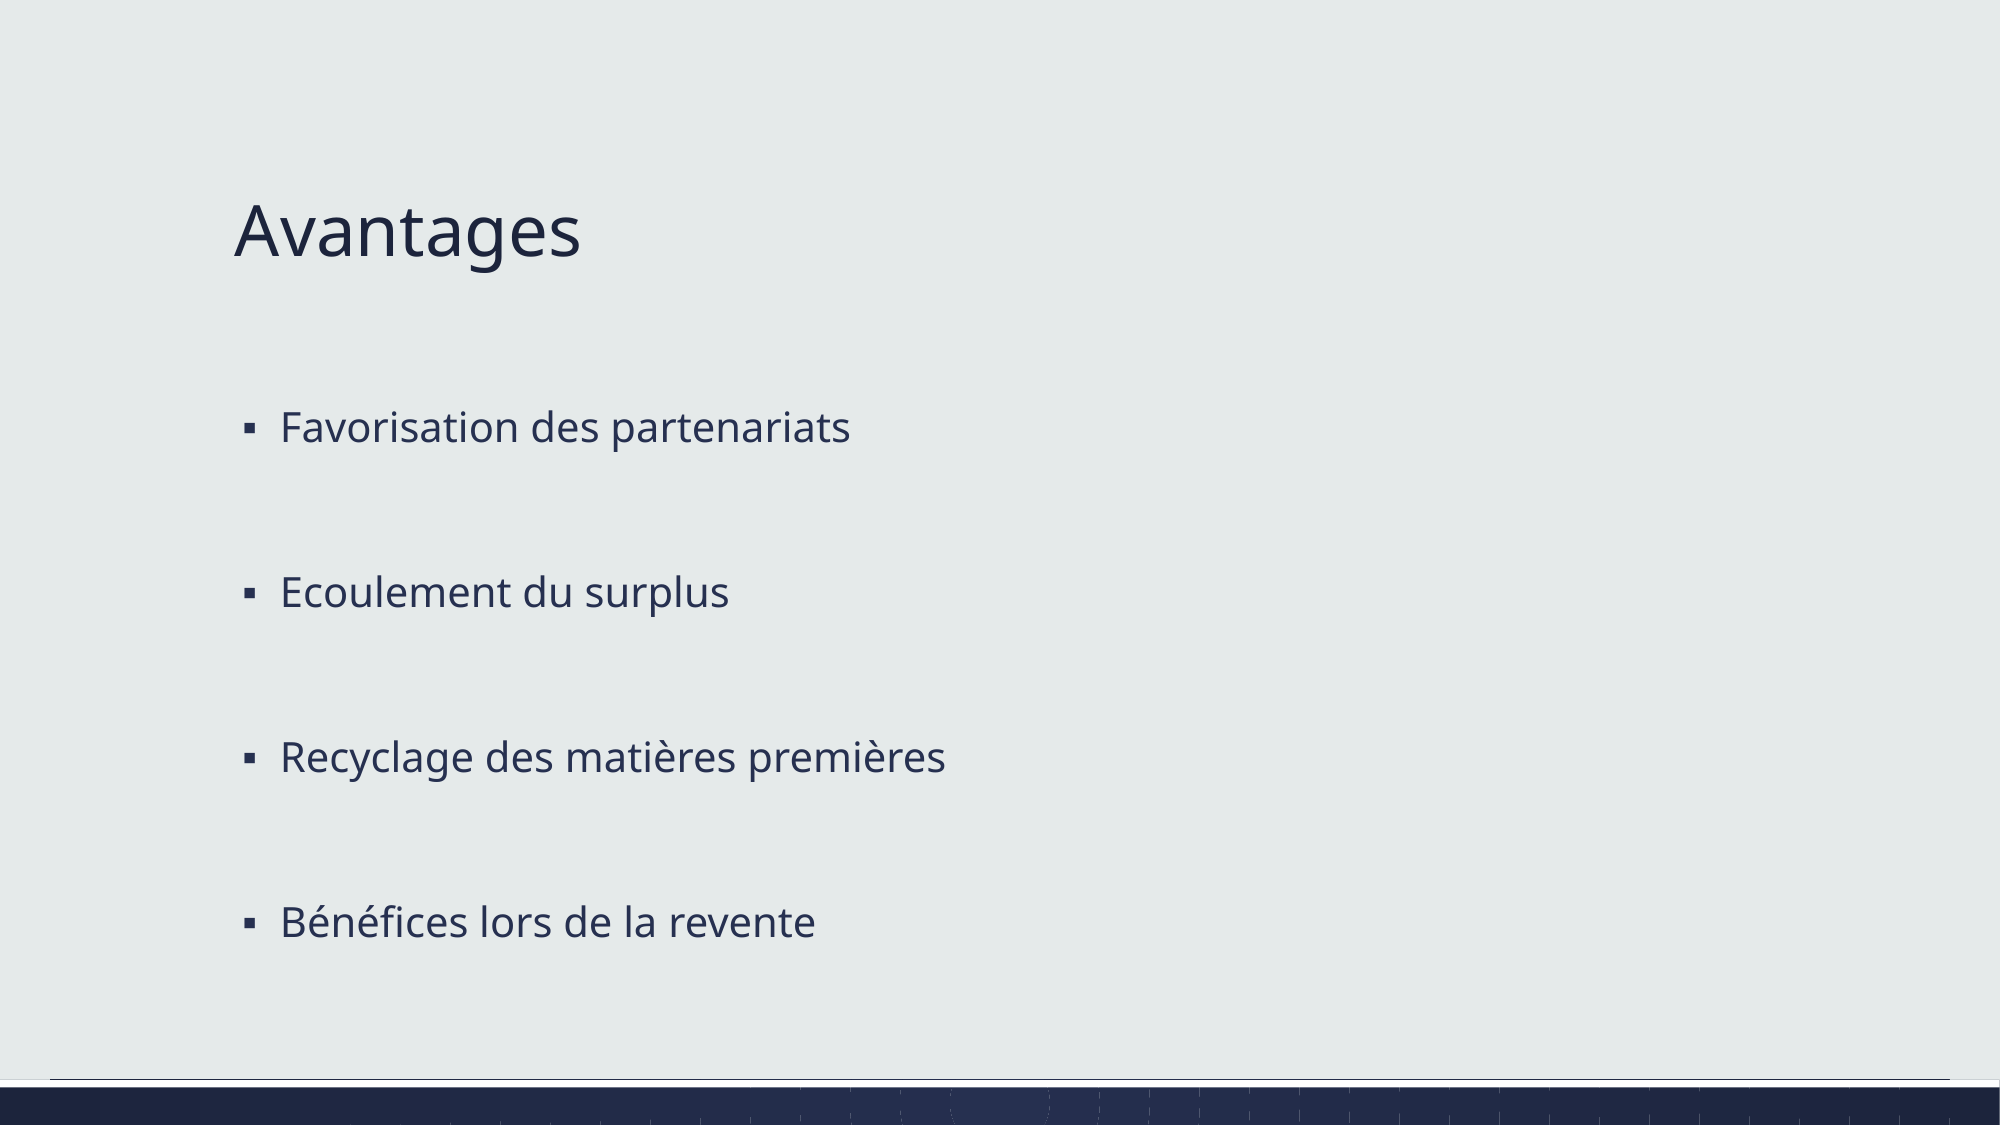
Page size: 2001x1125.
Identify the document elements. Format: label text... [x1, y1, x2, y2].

list Favorisation des partenariats Ecoulement du surplus Recyclage des matières premières Bénéfices lors de la revente [219, 311, 1780, 990]
title Avantages [219, 76, 1780, 279]
